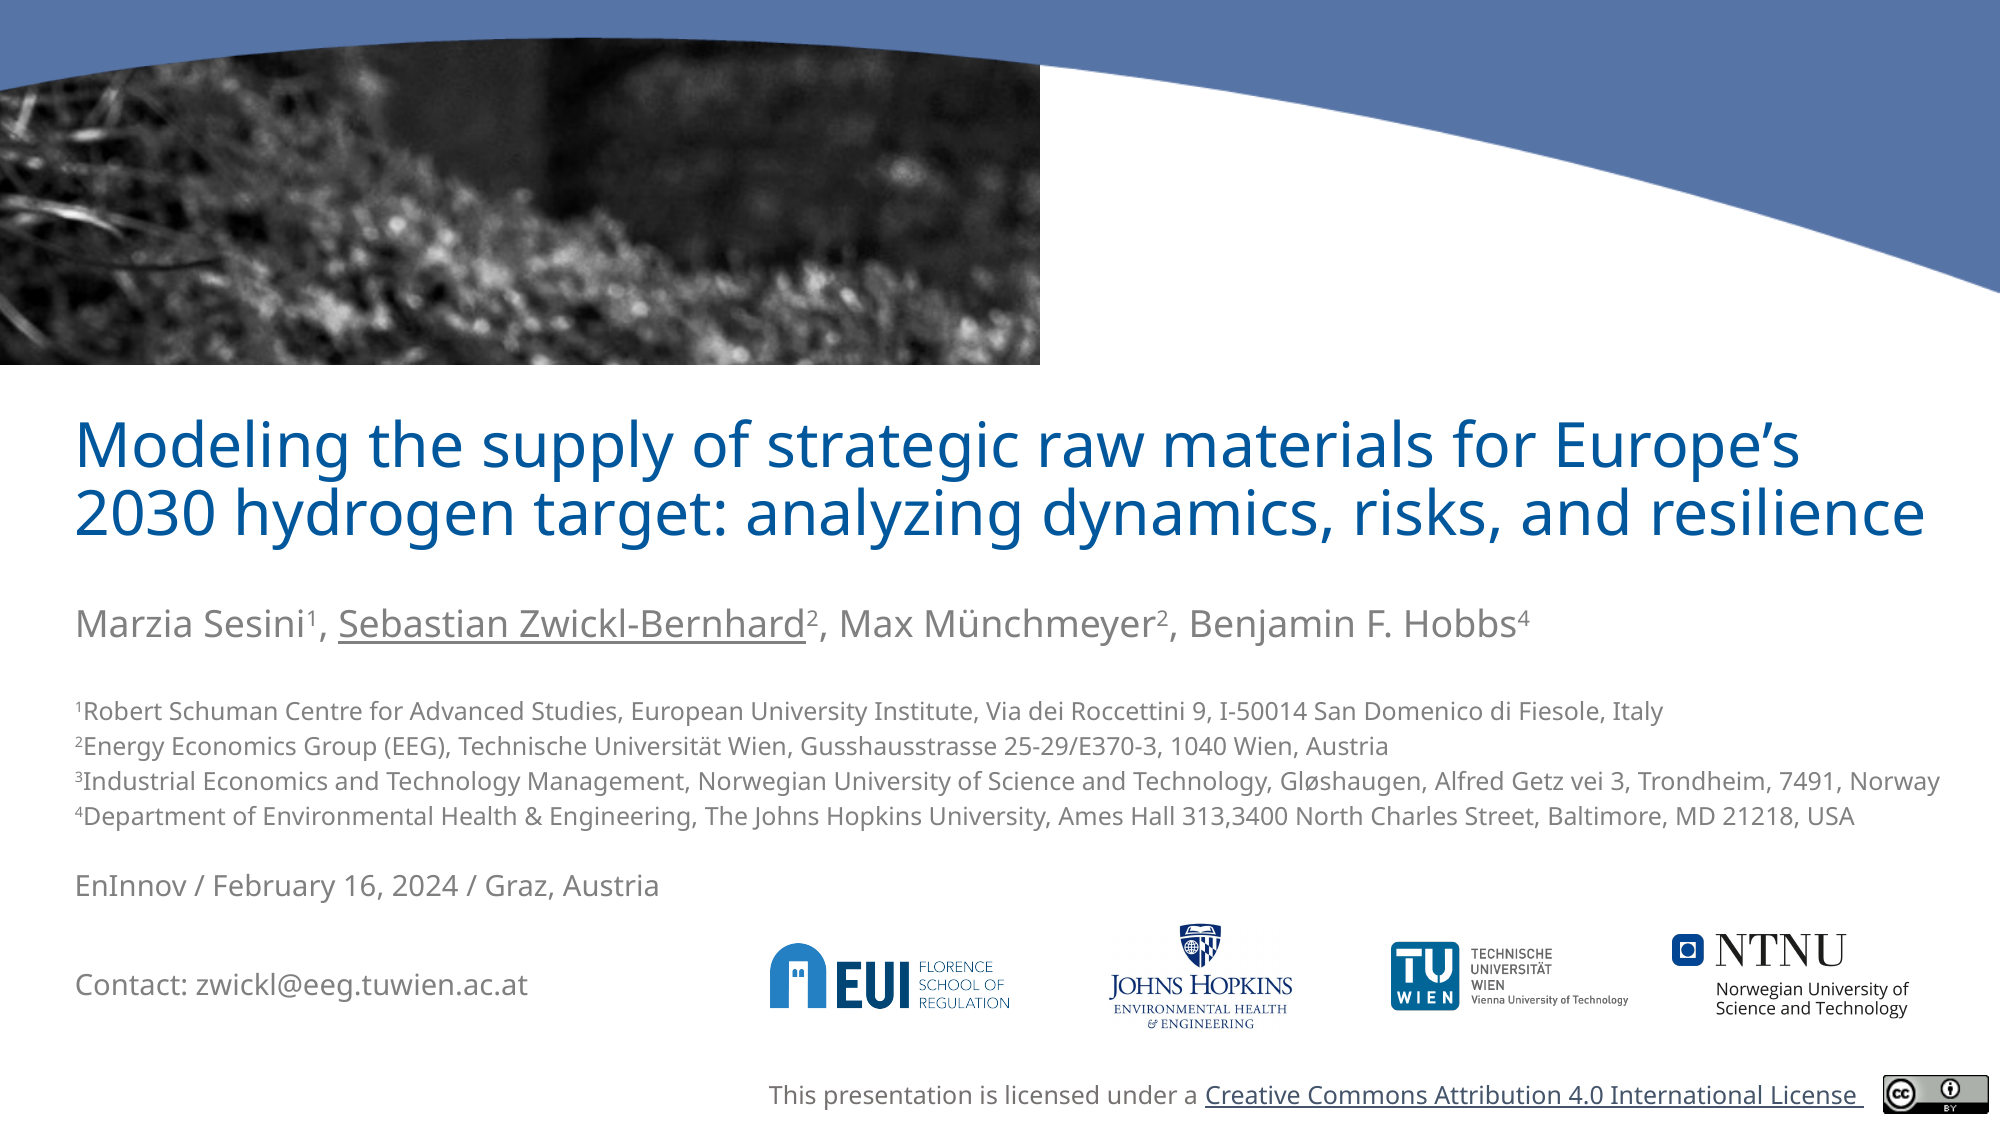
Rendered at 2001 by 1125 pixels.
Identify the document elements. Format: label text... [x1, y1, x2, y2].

picture [1397, 949, 1421, 956]
picture [1398, 992, 1411, 1003]
picture [1426, 949, 1437, 982]
text_box Marzia Sesini1, Sebastian Zwickl-Bernhard2, Max Münchmeyer2, Benjamin F. Hobbs4 1Robert Schuman Centre for Advanced Studies, European University Institute, Via dei Roccettini 9, I-50014 San Domenico di Fiesole, Italy 2Energy Economics Group (EEG), Technische Universität Wien, Gusshausstrasse 25-29/E370-3, 1040 Wien, Austria 3Industrial Economics and Technology Management, Norwegian University of Science and Technology, Gløshaugen, Alfred Getz vei 3, Trondheim, 7491, Norway 4Department of Environmental Health & Engineering, The Johns Hopkins University, Ames Hall 313,3400 North Charles Street, Baltimore, MD 21218, USA [74, 600, 1957, 843]
picture [1455, 941, 1629, 1011]
title Modeling the supply of strategic raw materials for Europe’s 2030 hydrogen target: analyzing dynamics, risks, and resilience [59, 406, 1958, 613]
picture [1428, 992, 1435, 1003]
picture [1444, 992, 1452, 1003]
picture [770, 943, 1009, 1009]
picture [1406, 959, 1412, 982]
picture [1440, 949, 1452, 982]
picture [1104, 921, 1295, 1032]
picture [0, 316, 1040, 365]
picture [1672, 934, 1913, 1019]
text_box Contact: zwickl@eeg.tuwien.ac.at [74, 965, 775, 1047]
text_box EnInnov / February 16, 2024 / Graz, Austria [59, 855, 1473, 953]
picture [1883, 1075, 1989, 1114]
